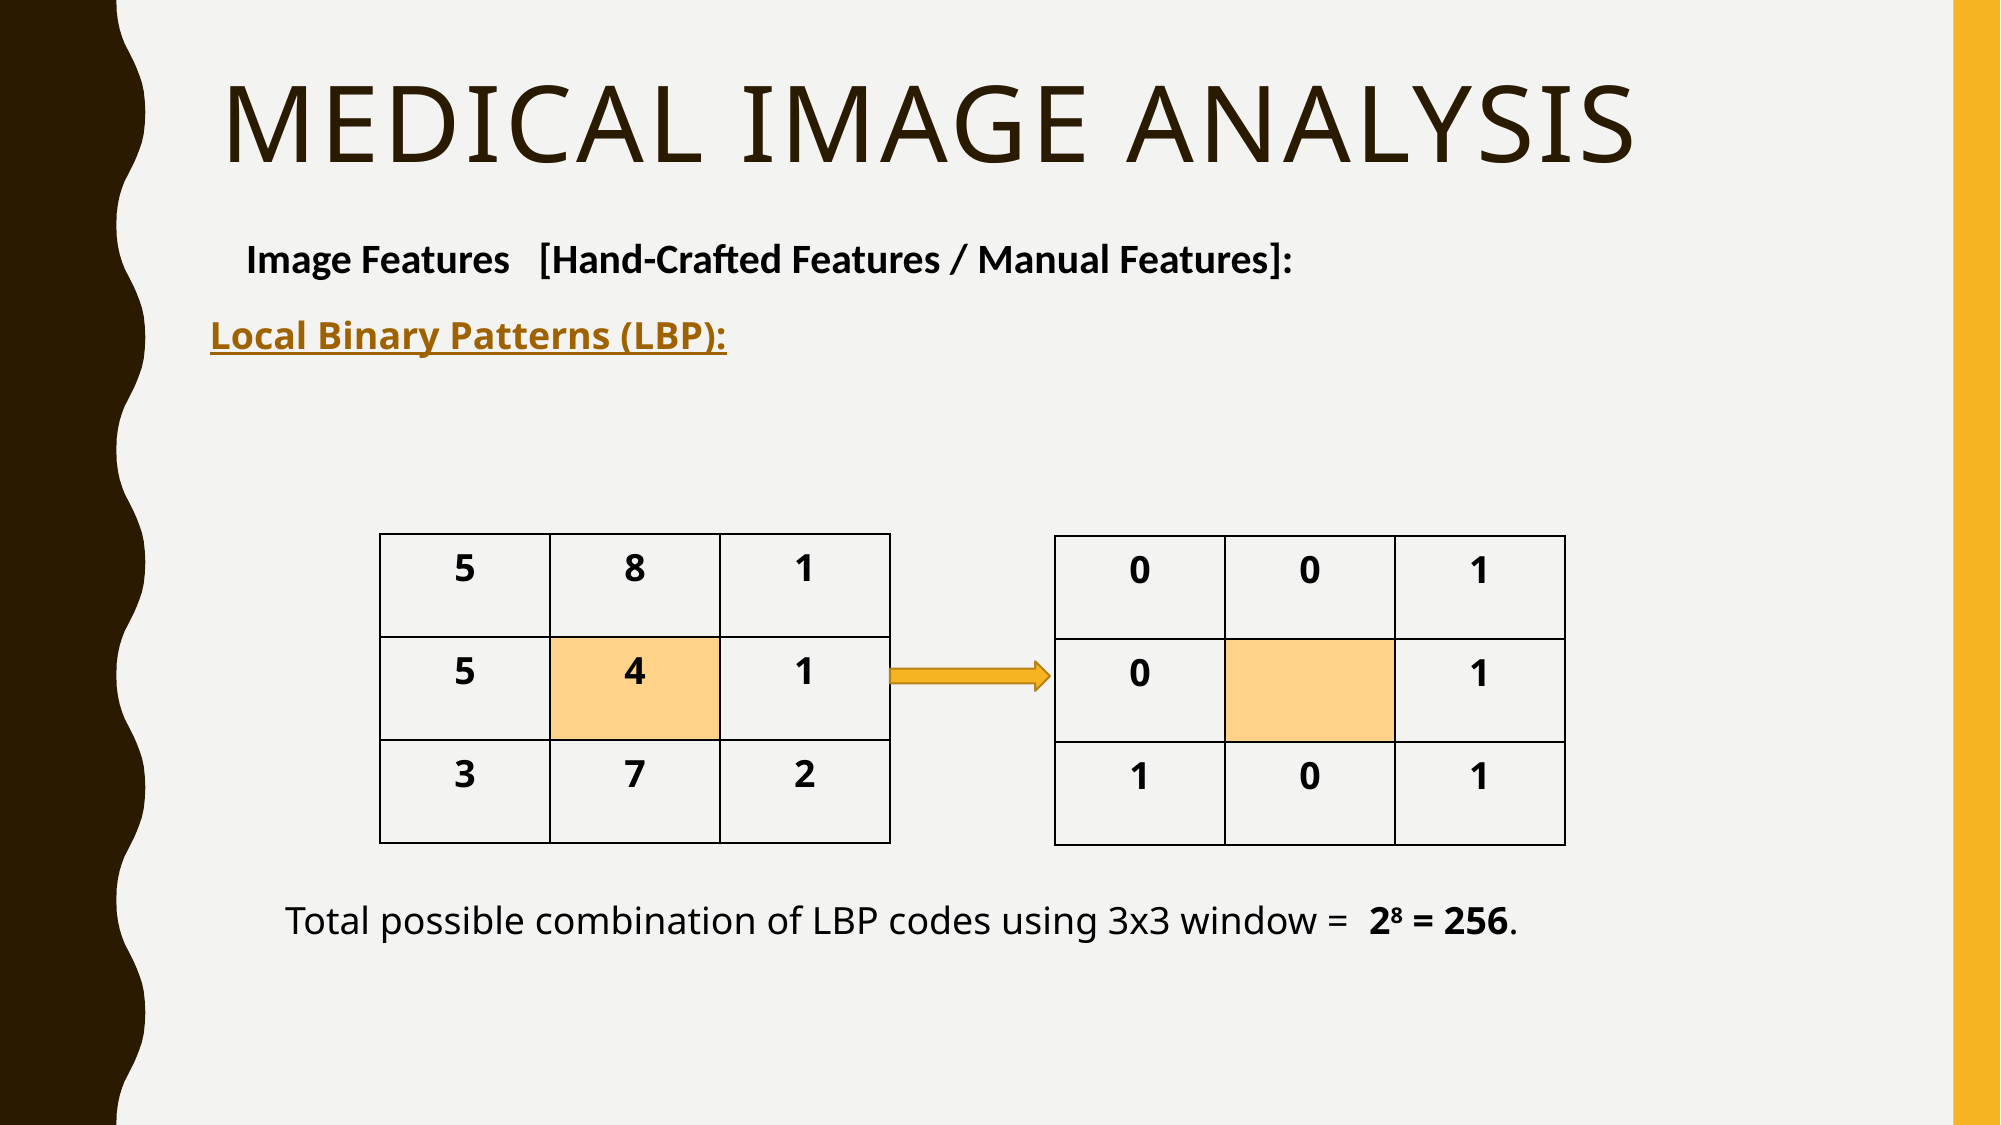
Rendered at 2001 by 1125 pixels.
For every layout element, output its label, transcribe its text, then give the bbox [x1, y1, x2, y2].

table_cell 4 [551, 638, 719, 739]
table_header 0 [1226, 537, 1394, 638]
table_header 1 [1396, 537, 1564, 638]
table_header 1 [721, 535, 889, 636]
title medical Image Analysis [205, 62, 1875, 308]
table_cell 1 [1396, 743, 1564, 844]
table_cell [1226, 640, 1394, 741]
text_box Total possible combination of LBP codes using 3x3 window = 28 = 256. [270, 889, 1534, 950]
table_cell 1 [1056, 743, 1224, 844]
table_cell 3 [381, 741, 549, 842]
table_cell 5 [381, 638, 549, 739]
text_box Image Features [Hand-Crafted Features / Manual Features]: [231, 221, 1549, 290]
table_cell 7 [551, 741, 719, 842]
table_cell 0 [1056, 640, 1224, 741]
table_header 5 [381, 535, 549, 636]
table_header 0 [1056, 537, 1224, 638]
table_header 8 [551, 535, 719, 636]
text_box Local Binary Patterns (LBP): [194, 304, 742, 409]
text_box [888, 660, 1051, 692]
table_cell 1 [1396, 640, 1564, 741]
table_cell 0 [1226, 743, 1394, 844]
table_cell 2 [721, 741, 889, 842]
table_cell 1 [721, 638, 889, 739]
